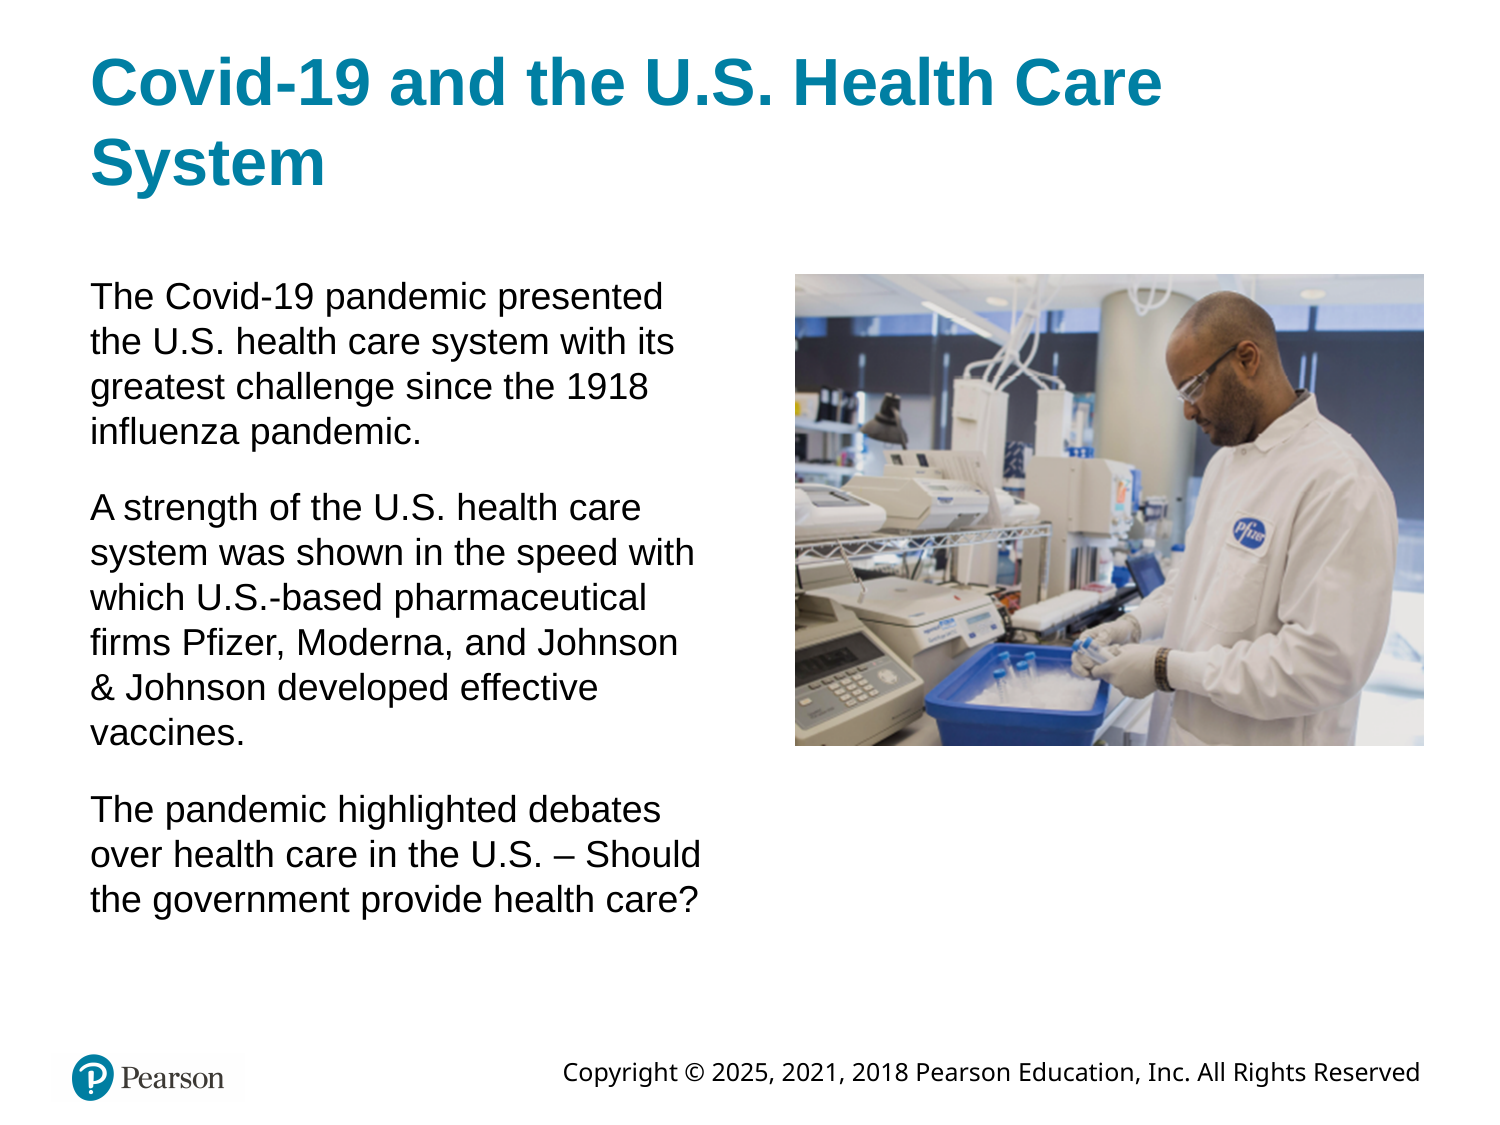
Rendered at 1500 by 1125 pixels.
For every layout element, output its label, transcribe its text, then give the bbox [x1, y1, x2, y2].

picture [794, 274, 1424, 746]
picture [51, 1053, 245, 1102]
title Covid-19 and the U.S. Health Care System [75, 32, 1425, 214]
list The Covid-19 pandemic presented the U.S. health care system with its greatest challenge since the 1918 influenza pandemic. A strength of the U.S. health care system was shown in the speed with which U.S.-based pharmaceutical firms Pfizer, Moderna, and Johnson & Johnson developed effective vaccines. The pandemic highlighted debates over health care in the U.S. – Should the government provide health care? [75, 257, 721, 989]
